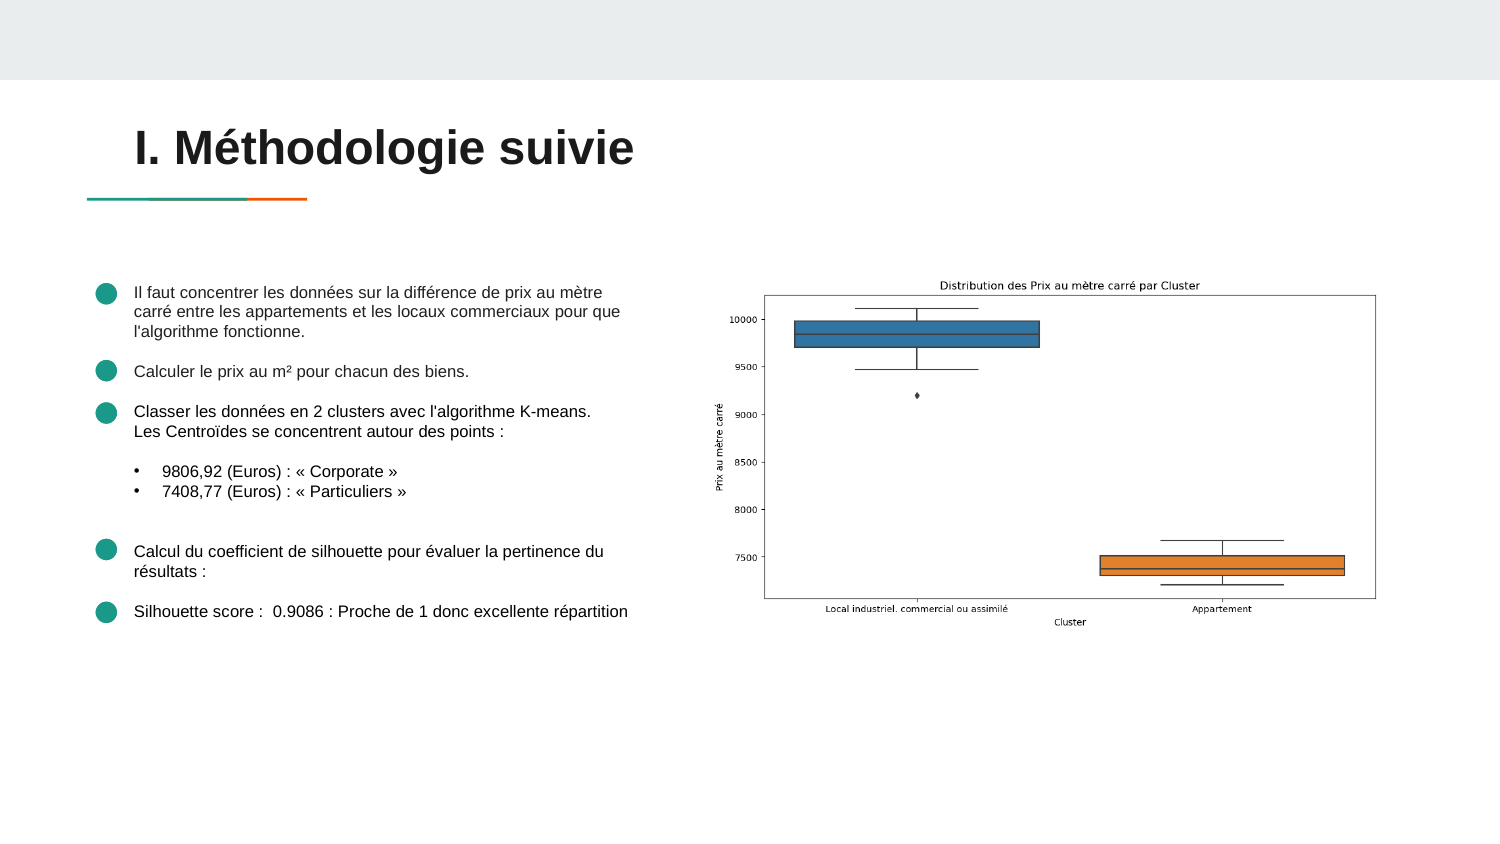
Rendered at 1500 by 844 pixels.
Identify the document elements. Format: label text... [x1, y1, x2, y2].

text_box [91, 597, 122, 628]
text_box [91, 397, 122, 429]
picture [709, 273, 1381, 633]
text_box [91, 534, 122, 565]
title I. Méthodologie suivie [119, 101, 1381, 190]
text_box Il faut concentrer les données sur la différence de prix au mètre carré entre les appartements et les locaux commerciaux pour que l'algorithme fonctionne. Calculer le prix au m² pour chacun des biens. Classer les données en 2 clusters avec l'algorithme K-means. Les Centroïdes se concentrent autour des points : 9806,92 (Euros) : « Corporate » 7408,77 (Euros) : « Particuliers » Calcul du coefficient de silhouette pour évaluer la pertinence du résultats : Silhouette score : 0.9086 : Proche de 1 donc excellente répartition [119, 274, 656, 668]
text_box [91, 355, 122, 386]
text_box [91, 278, 122, 309]
